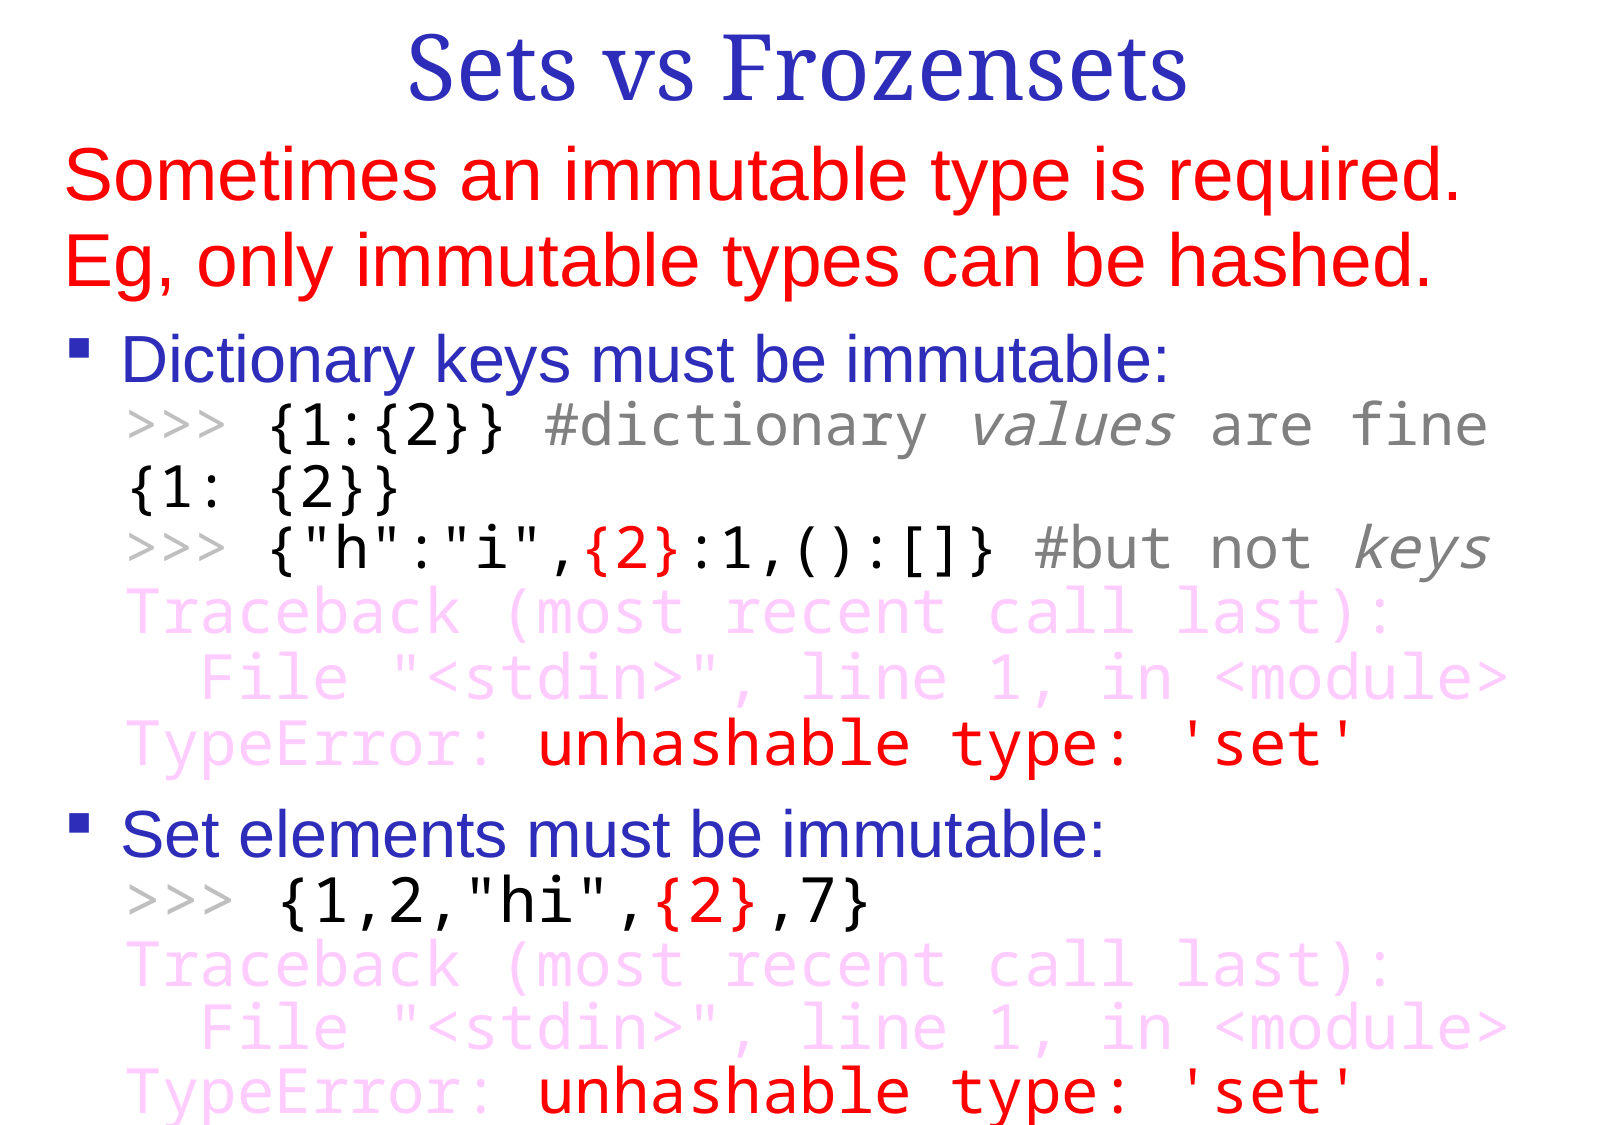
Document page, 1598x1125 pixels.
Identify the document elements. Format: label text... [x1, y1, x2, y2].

list Sometimes an immutable type is required. Eg, only immutable types can be hashed. Dictionary keys must be immutable: >>> {1:{2}} #dictionary values are fine {1: {2}} >>> {"h":"i",{2}:1,():[]} #but not keys Traceback (most recent call last): File "<stdin>", line 1, in <module> TypeError: unhashable type: 'set' Set elements must be immutable: >>> {1,2,"hi",{2},7} Traceback (most recent call last): File "<stdin>", line 1, in <module> TypeError: unhashable type: 'set' [48, 142, 1579, 1125]
text_box Sets vs Frozensets [0, 0, 1598, 142]
